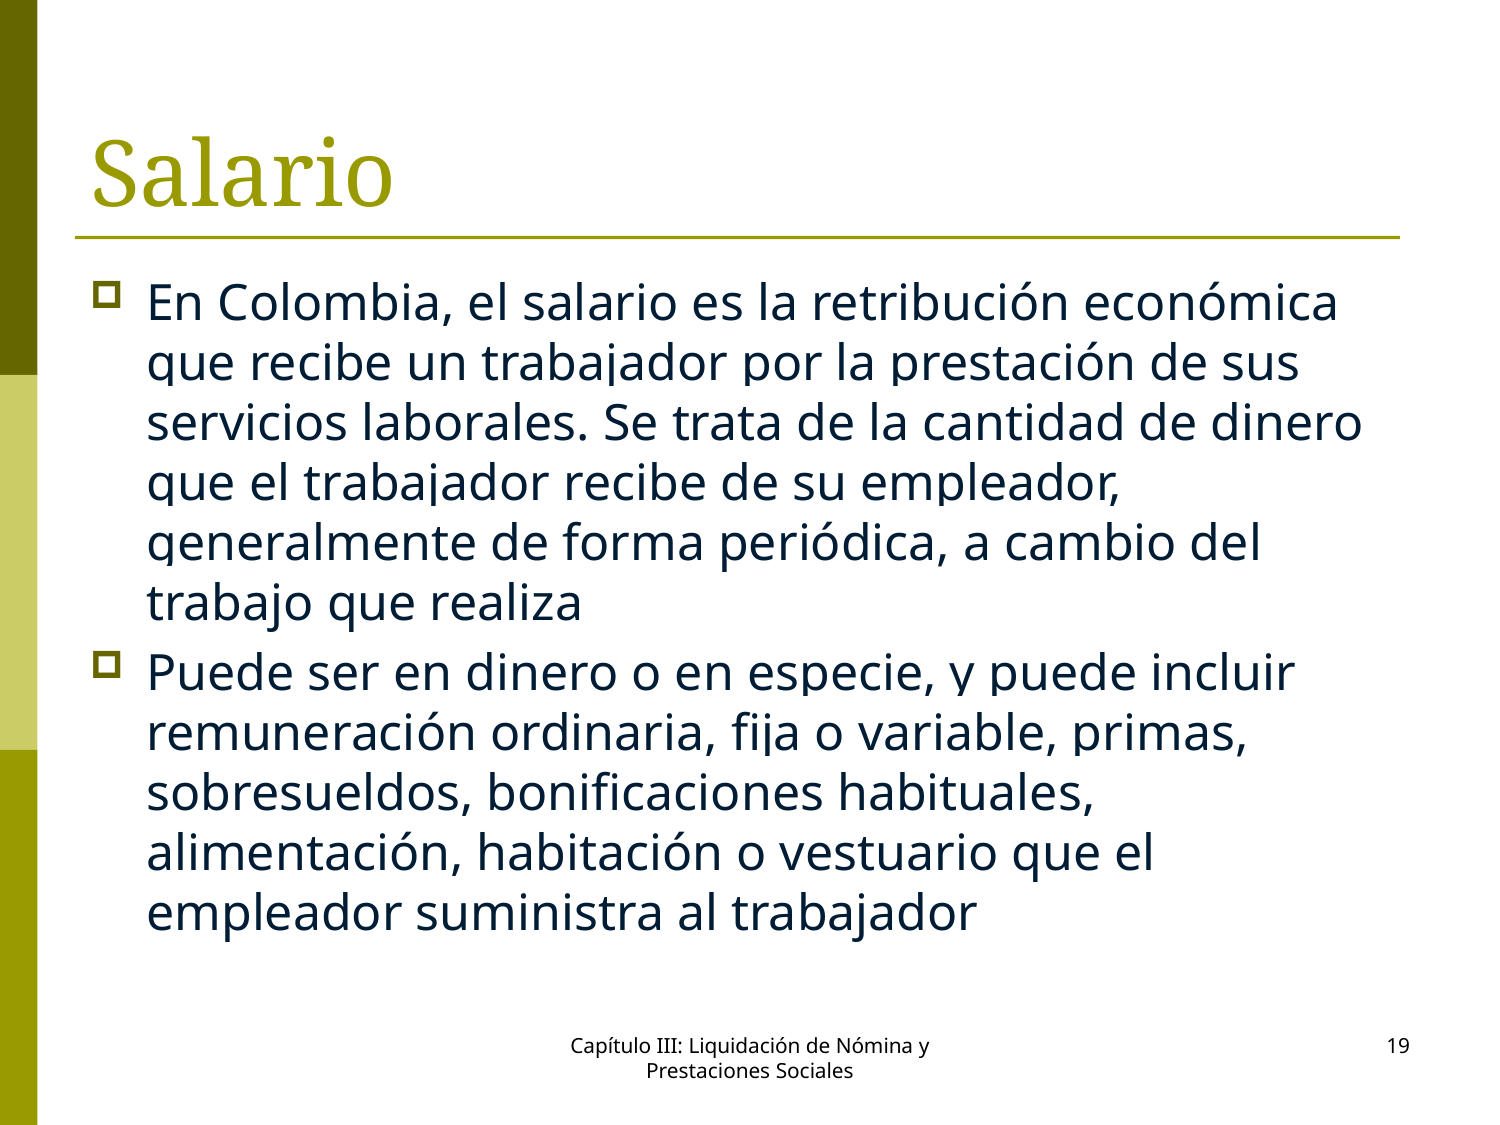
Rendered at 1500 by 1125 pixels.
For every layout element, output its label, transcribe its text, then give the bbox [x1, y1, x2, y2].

list En Colombia, el salario es la retribución económica que recibe un trabajador por la prestación de sus servicios laborales. Se trata de la cantidad de dinero que el trabajador recibe de su empleador, generalmente de forma periódica, a cambio del trabajo que realiza Puede ser en dinero o en especie, y puede incluir remuneración ordinaria, fija o variable, primas, sobresueldos, bonificaciones habituales, alimentación, habitación o vestuario que el empleador suministra al trabajador [74, 262, 1426, 1006]
footer Capítulo III: Liquidación de Nómina y Prestaciones Sociales [512, 1024, 988, 1101]
slide_number 19 [1074, 1024, 1426, 1101]
title Salario [74, 45, 1426, 233]
